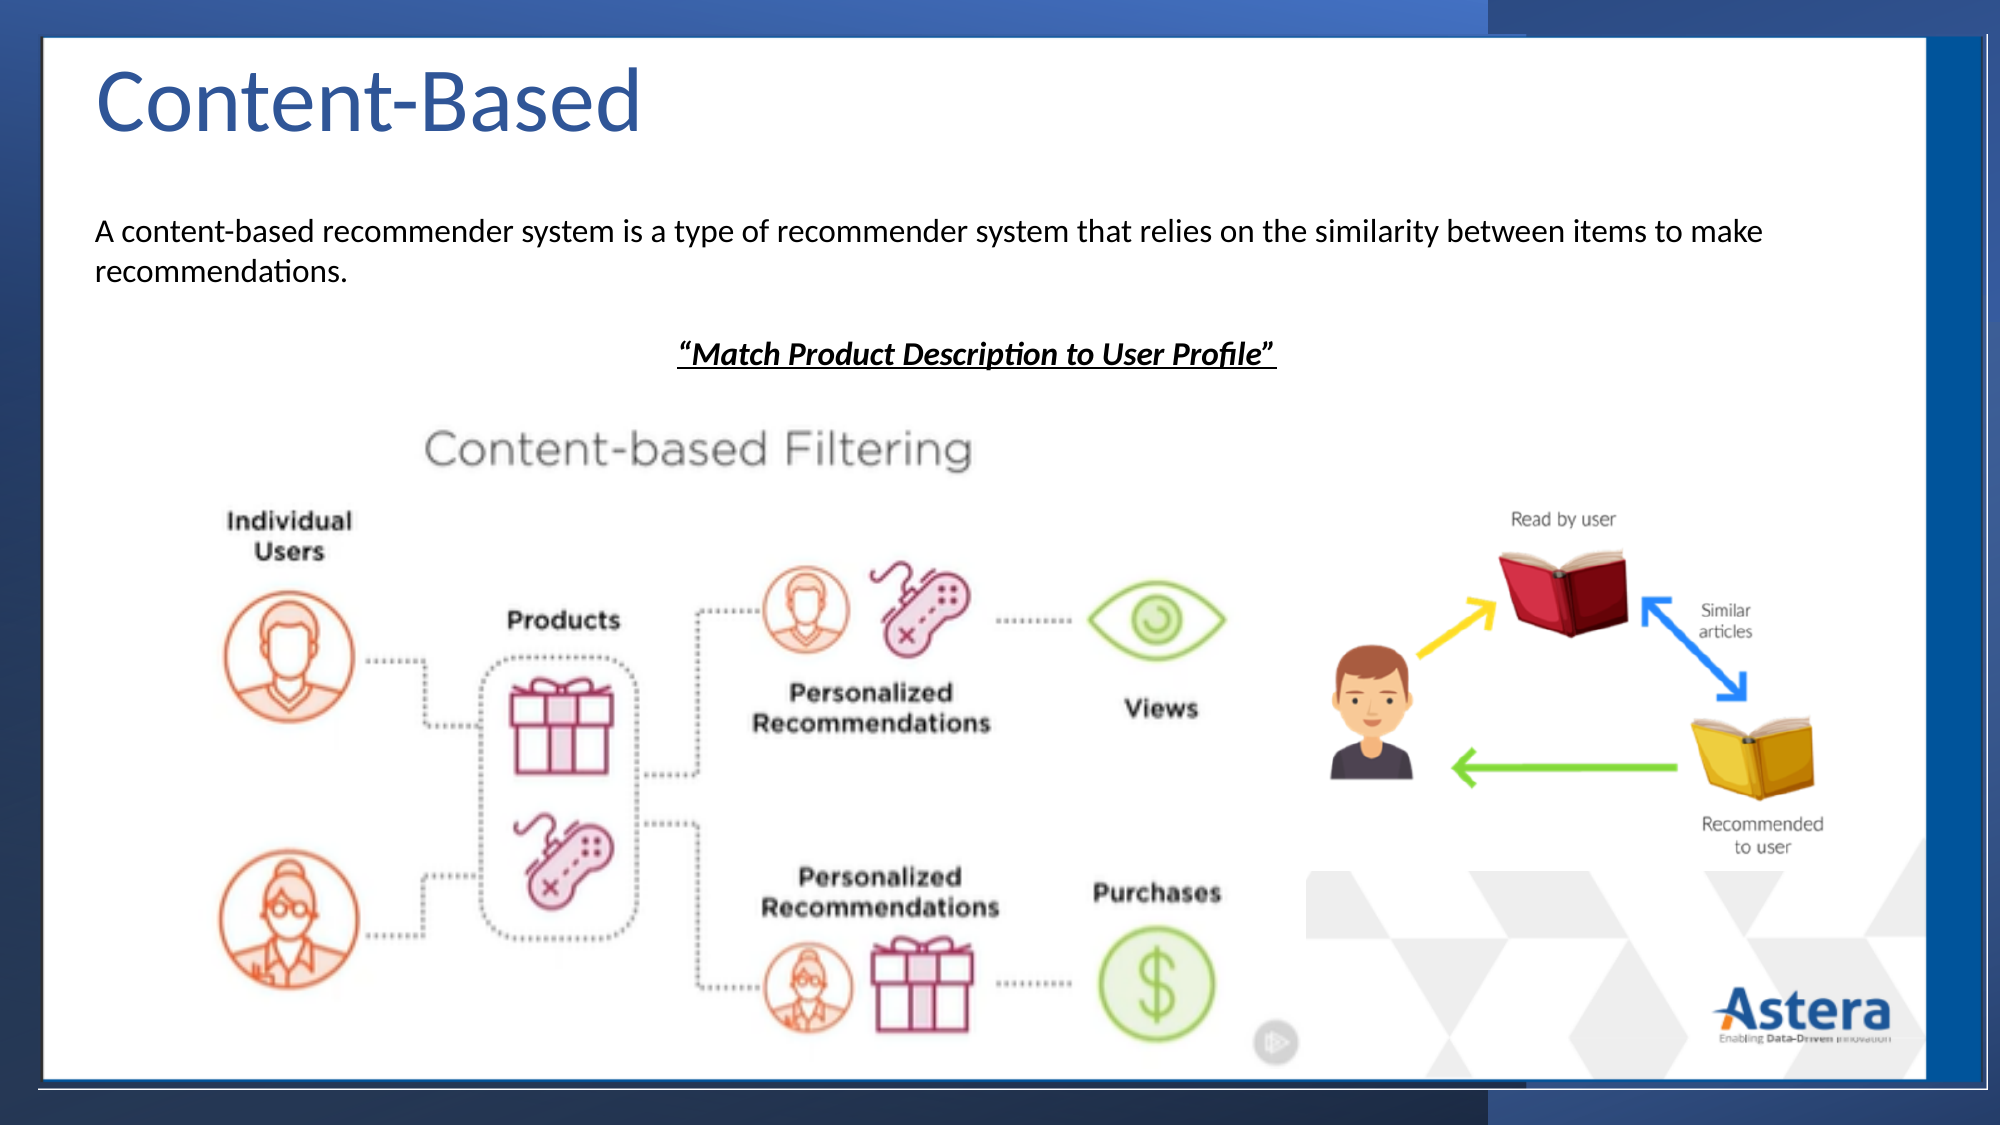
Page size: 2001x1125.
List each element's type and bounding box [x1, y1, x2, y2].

text_box [1489, 0, 2000, 321]
text_box [0, 321, 2000, 1125]
text_box [0, 0, 1489, 321]
picture [38, 34, 1988, 1091]
